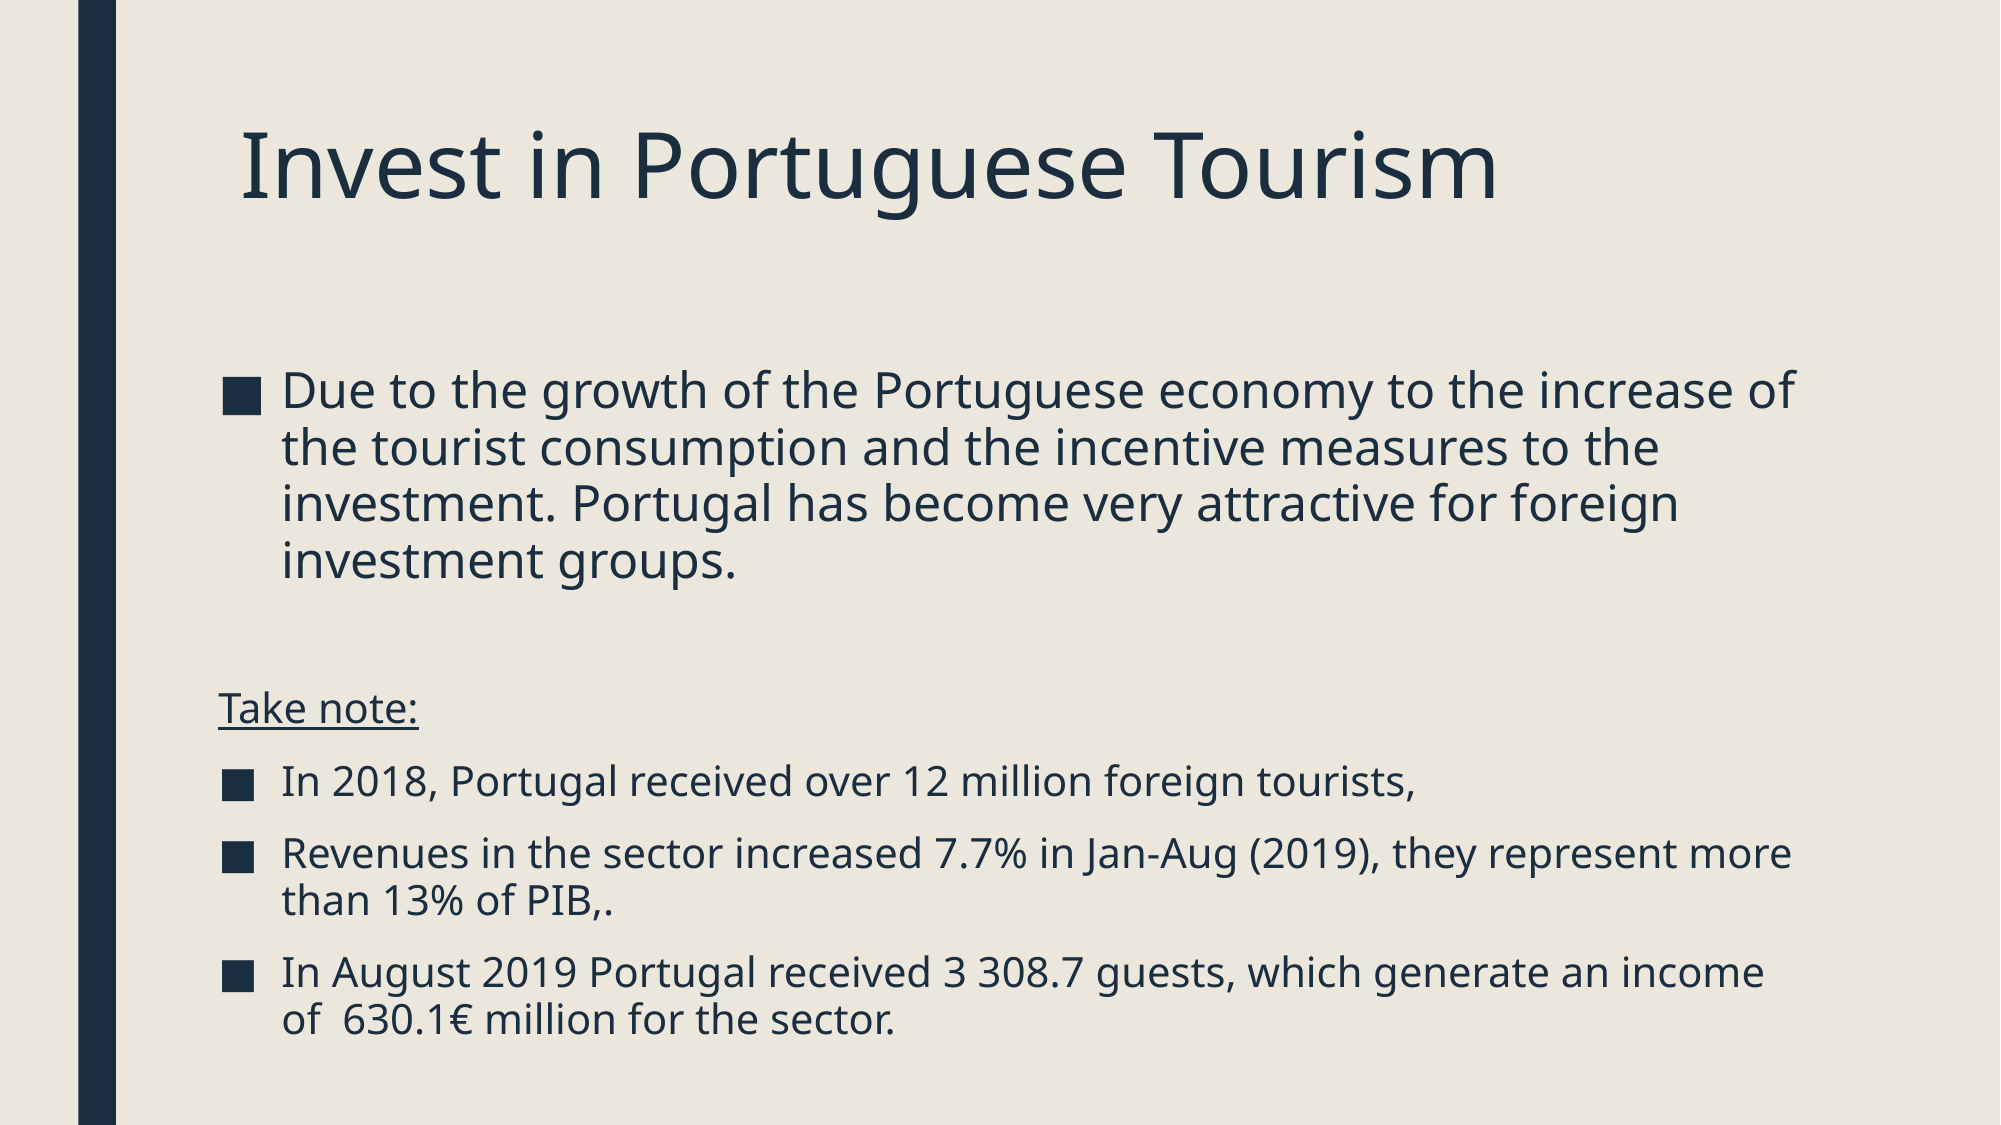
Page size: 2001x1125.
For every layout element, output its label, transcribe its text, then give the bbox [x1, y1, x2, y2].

title Invest in Portuguese Tourism [225, 112, 1800, 356]
list Due to the growth of the Portuguese economy to the increase of the tourist consumption and the incentive measures to the investment. Portugal has become very attractive for foreign investment groups. Take note: In 2018, Portugal received over 12 million foreign tourists, Revenues in the sector increased 7.7% in Jan-Aug (2019), they represent more than 13% of PIB,. In August 2019 Portugal received 3 308.7 guests, which generate an income of 630.1€ million for the sector. [203, 356, 1822, 1063]
